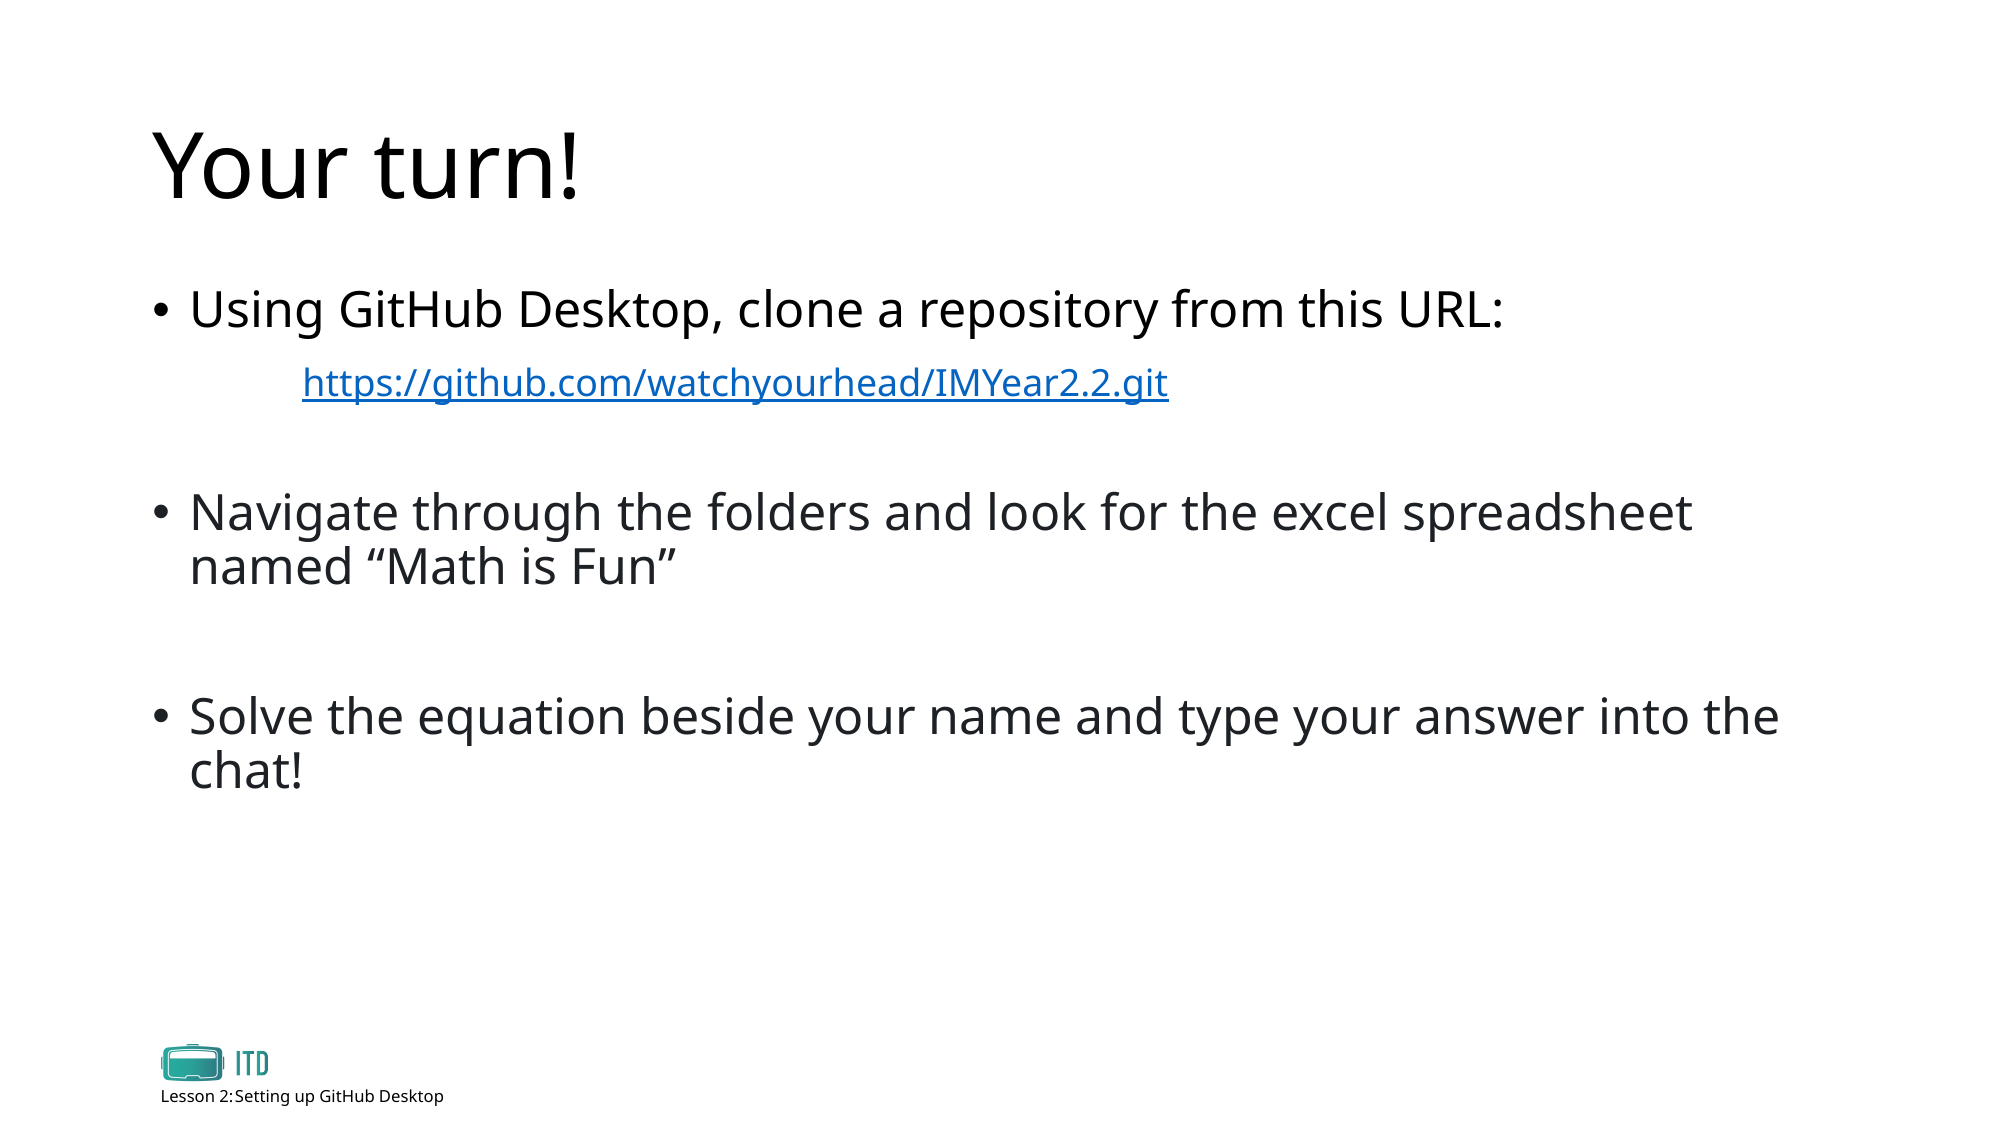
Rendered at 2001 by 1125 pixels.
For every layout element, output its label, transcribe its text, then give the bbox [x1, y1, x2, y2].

list Using GitHub Desktop, clone a repository from this URL: https://github.com/watchyourhead/IMYear2.2.git Navigate through the folders and look for the excel spreadsheet named “Math is Fun” Solve the equation beside your name and type your answer into the chat! [137, 277, 1863, 1014]
picture [161, 1044, 268, 1082]
title Your turn! [137, 59, 1863, 277]
